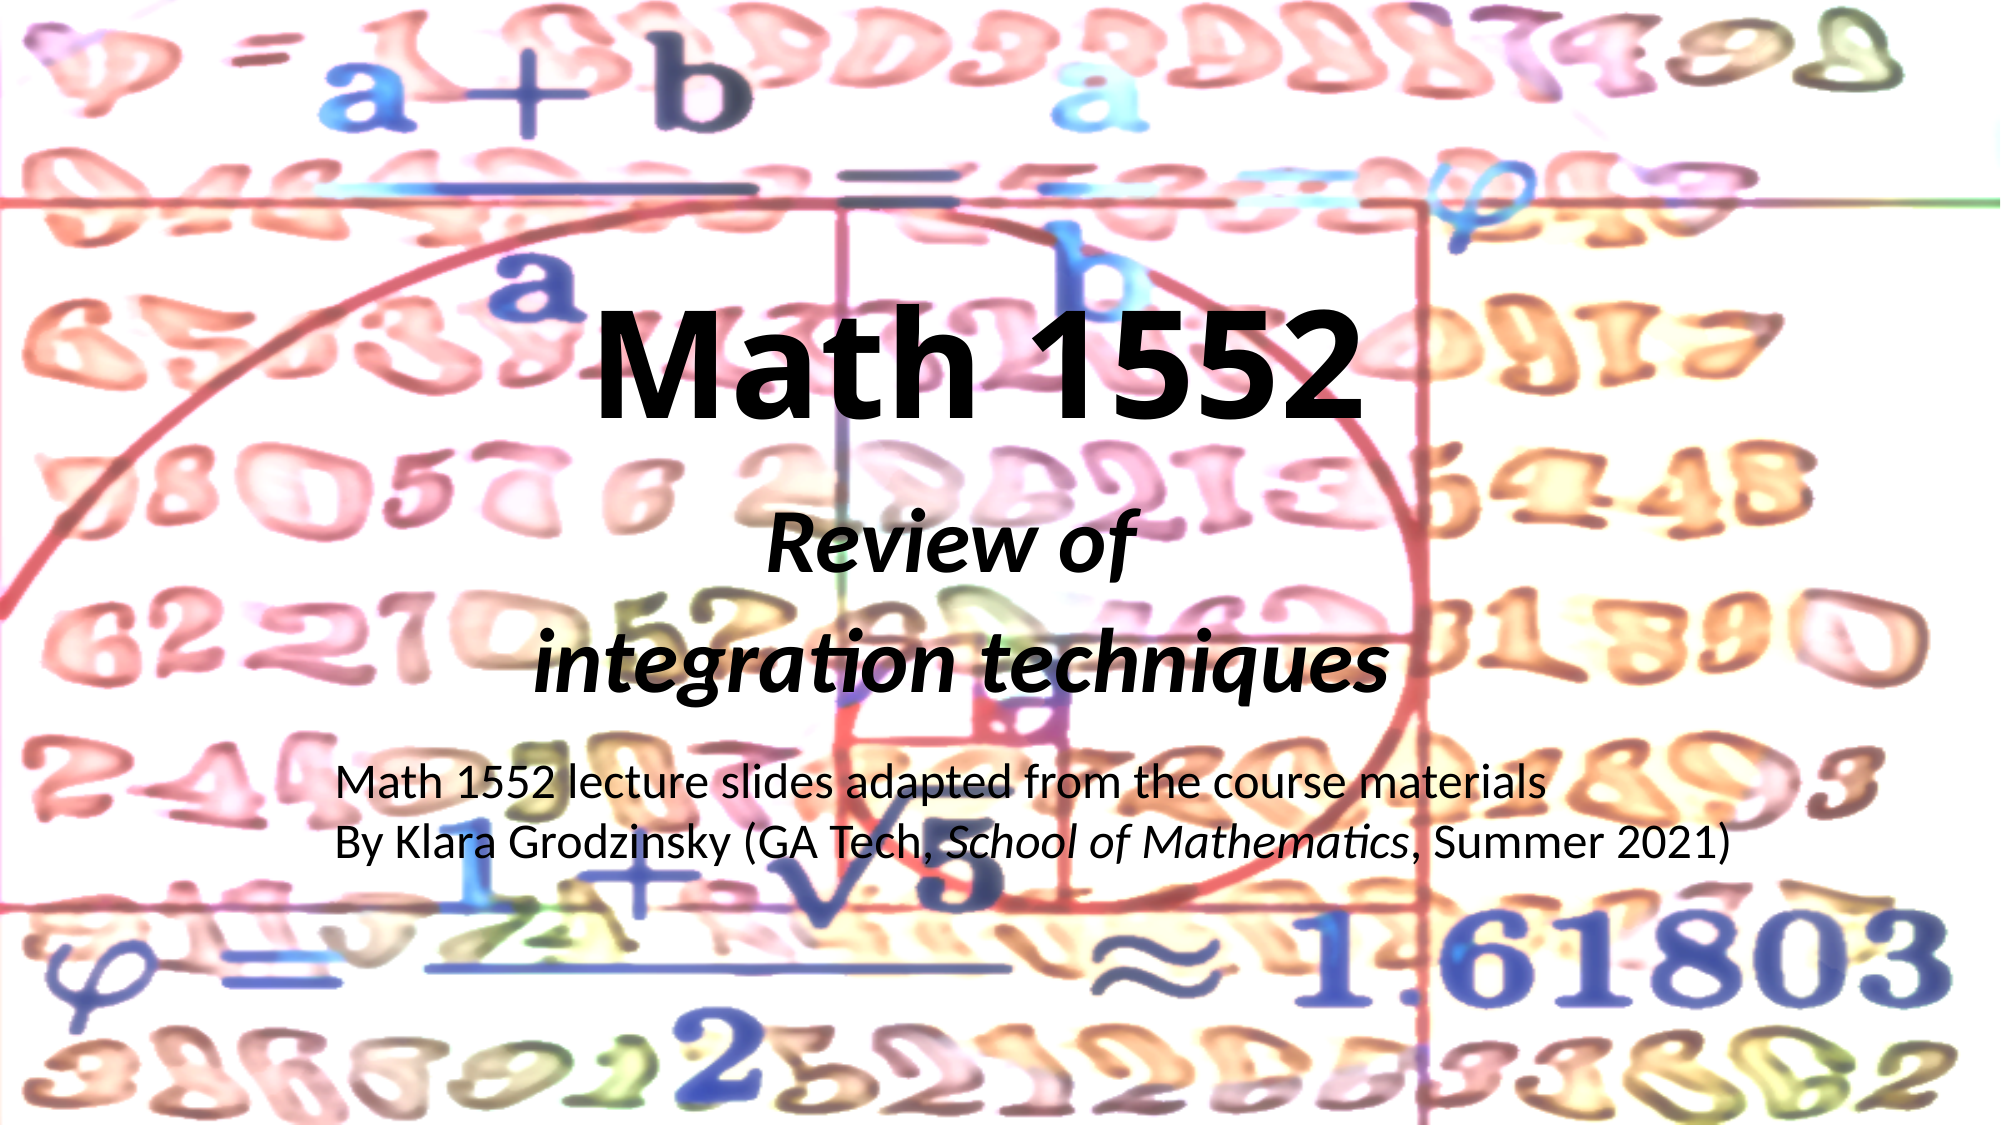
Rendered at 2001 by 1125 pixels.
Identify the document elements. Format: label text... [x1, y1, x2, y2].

subtitle Review of integration techniques [211, 485, 1712, 758]
title Math 1552 [227, 66, 1728, 459]
picture [0, 0, 2001, 1125]
text_box Math 1552 lecture slides adapted from the course materials By Klara Grodzinsky (GA Tech, School of Mathematics, Summer 2021) [319, 741, 1768, 877]
